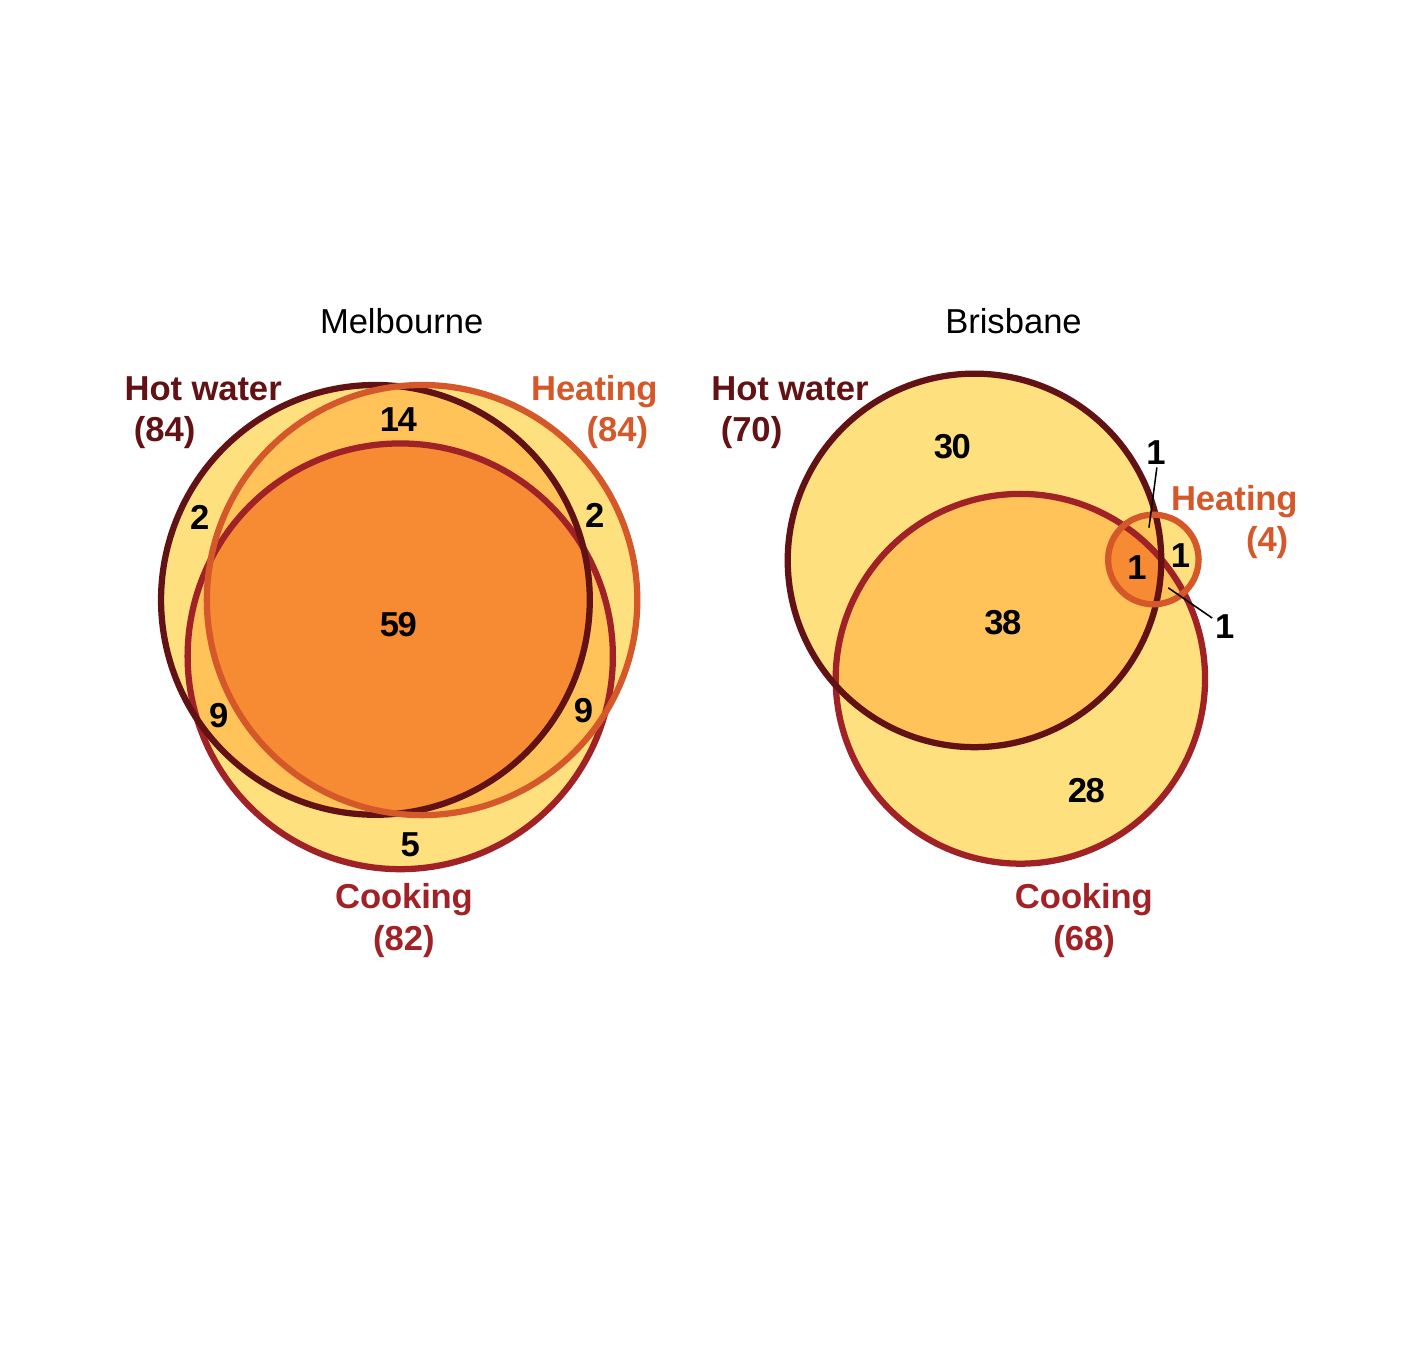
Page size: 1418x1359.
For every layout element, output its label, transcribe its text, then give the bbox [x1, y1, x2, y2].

text_box Hot water (70) [711, 365, 764, 449]
text_box Hot water (84) [124, 365, 282, 449]
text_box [1148, 467, 1158, 528]
text_box Heating (84) [530, 365, 658, 449]
text_box Melbourne [319, 298, 484, 341]
picture [147, 371, 650, 882]
text_box Brisbane [945, 298, 1082, 341]
text_box Cooking (82) [334, 888, 473, 957]
text_box 1 [1227, 604, 1235, 646]
picture [769, 359, 1222, 877]
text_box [1167, 587, 1213, 619]
text_box Heating (4) [1227, 475, 1298, 559]
text_box Cooking (68) [1014, 885, 1153, 957]
